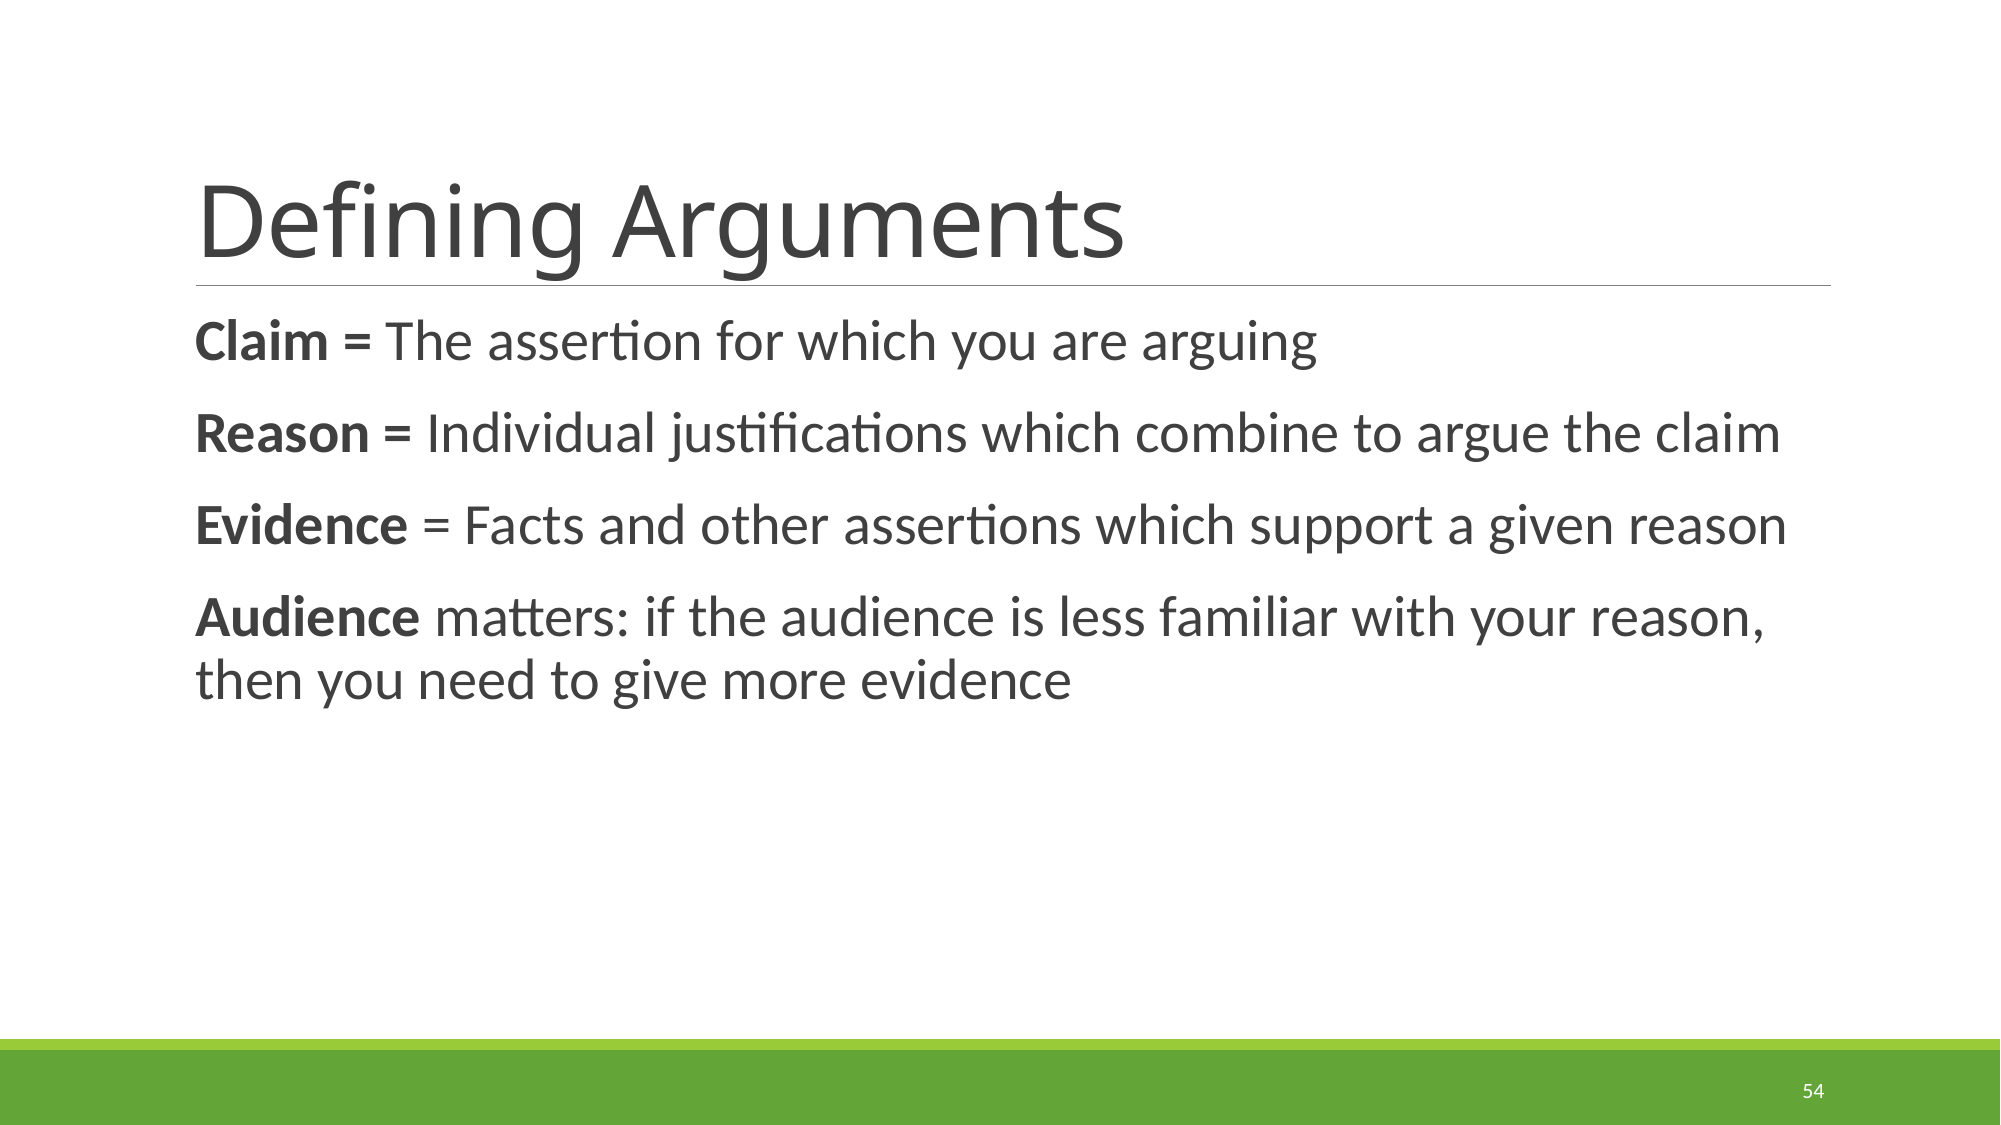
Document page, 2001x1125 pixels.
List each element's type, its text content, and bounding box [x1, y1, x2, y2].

title Defining Arguments [180, 47, 1830, 285]
list Claim = The assertion for which you are arguing Reason = Individual justifications which combine to argue the claim Evidence = Facts and other assertions which support a given reason Audience matters: if the audience is less familiar with your reason, then you need to give more evidence [180, 302, 1830, 963]
slide_number 54 [1624, 1059, 1840, 1120]
